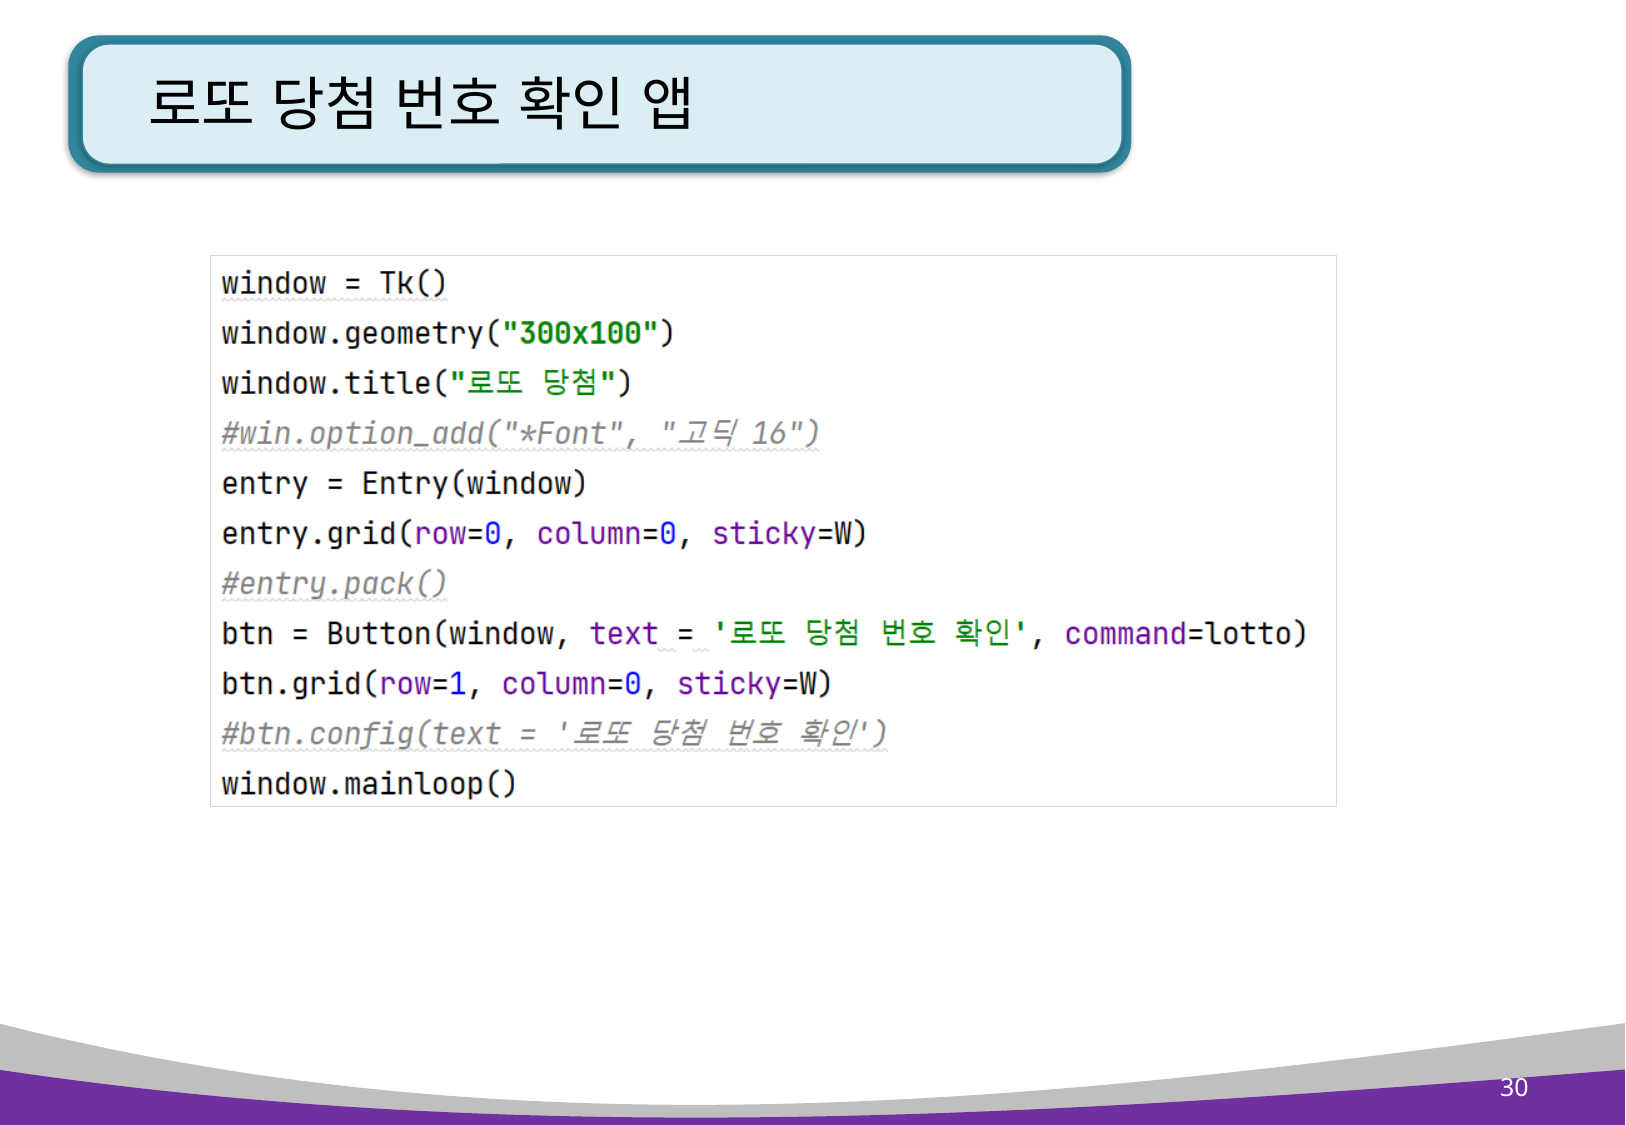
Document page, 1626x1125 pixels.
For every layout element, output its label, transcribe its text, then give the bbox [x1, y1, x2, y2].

picture [209, 255, 1337, 807]
slide_number 30 [1452, 1058, 1544, 1119]
title 로또 당첨 번호 확인 앱 [103, 32, 1121, 173]
